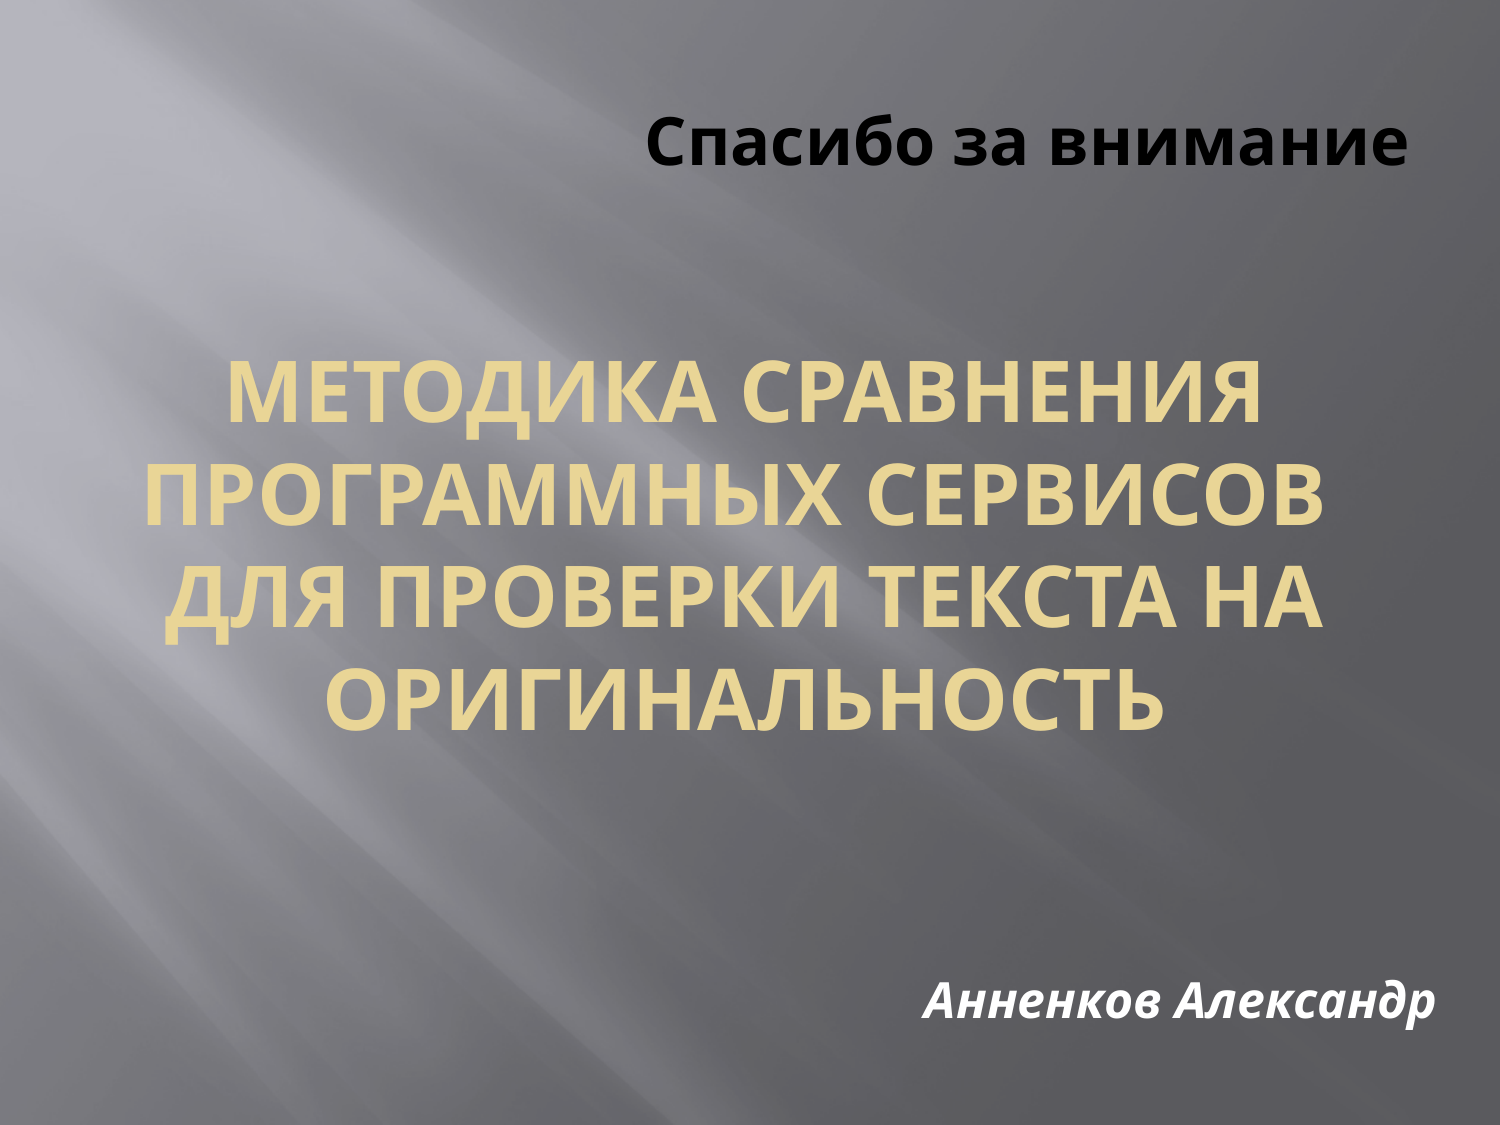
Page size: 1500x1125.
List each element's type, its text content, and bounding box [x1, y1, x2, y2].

title Спасибо за внимание [75, 45, 1425, 233]
text_box МЕТОДИКА СРАВНЕНИЯ ПРОГРАММНЫХ СЕРВИСОВ ДЛЯ ПРОВЕРКИ ТЕКСТА НА ОРИГИНАЛЬНОСТЬ [70, 281, 1421, 804]
text_box Анненков Александр [105, 960, 1453, 1055]
